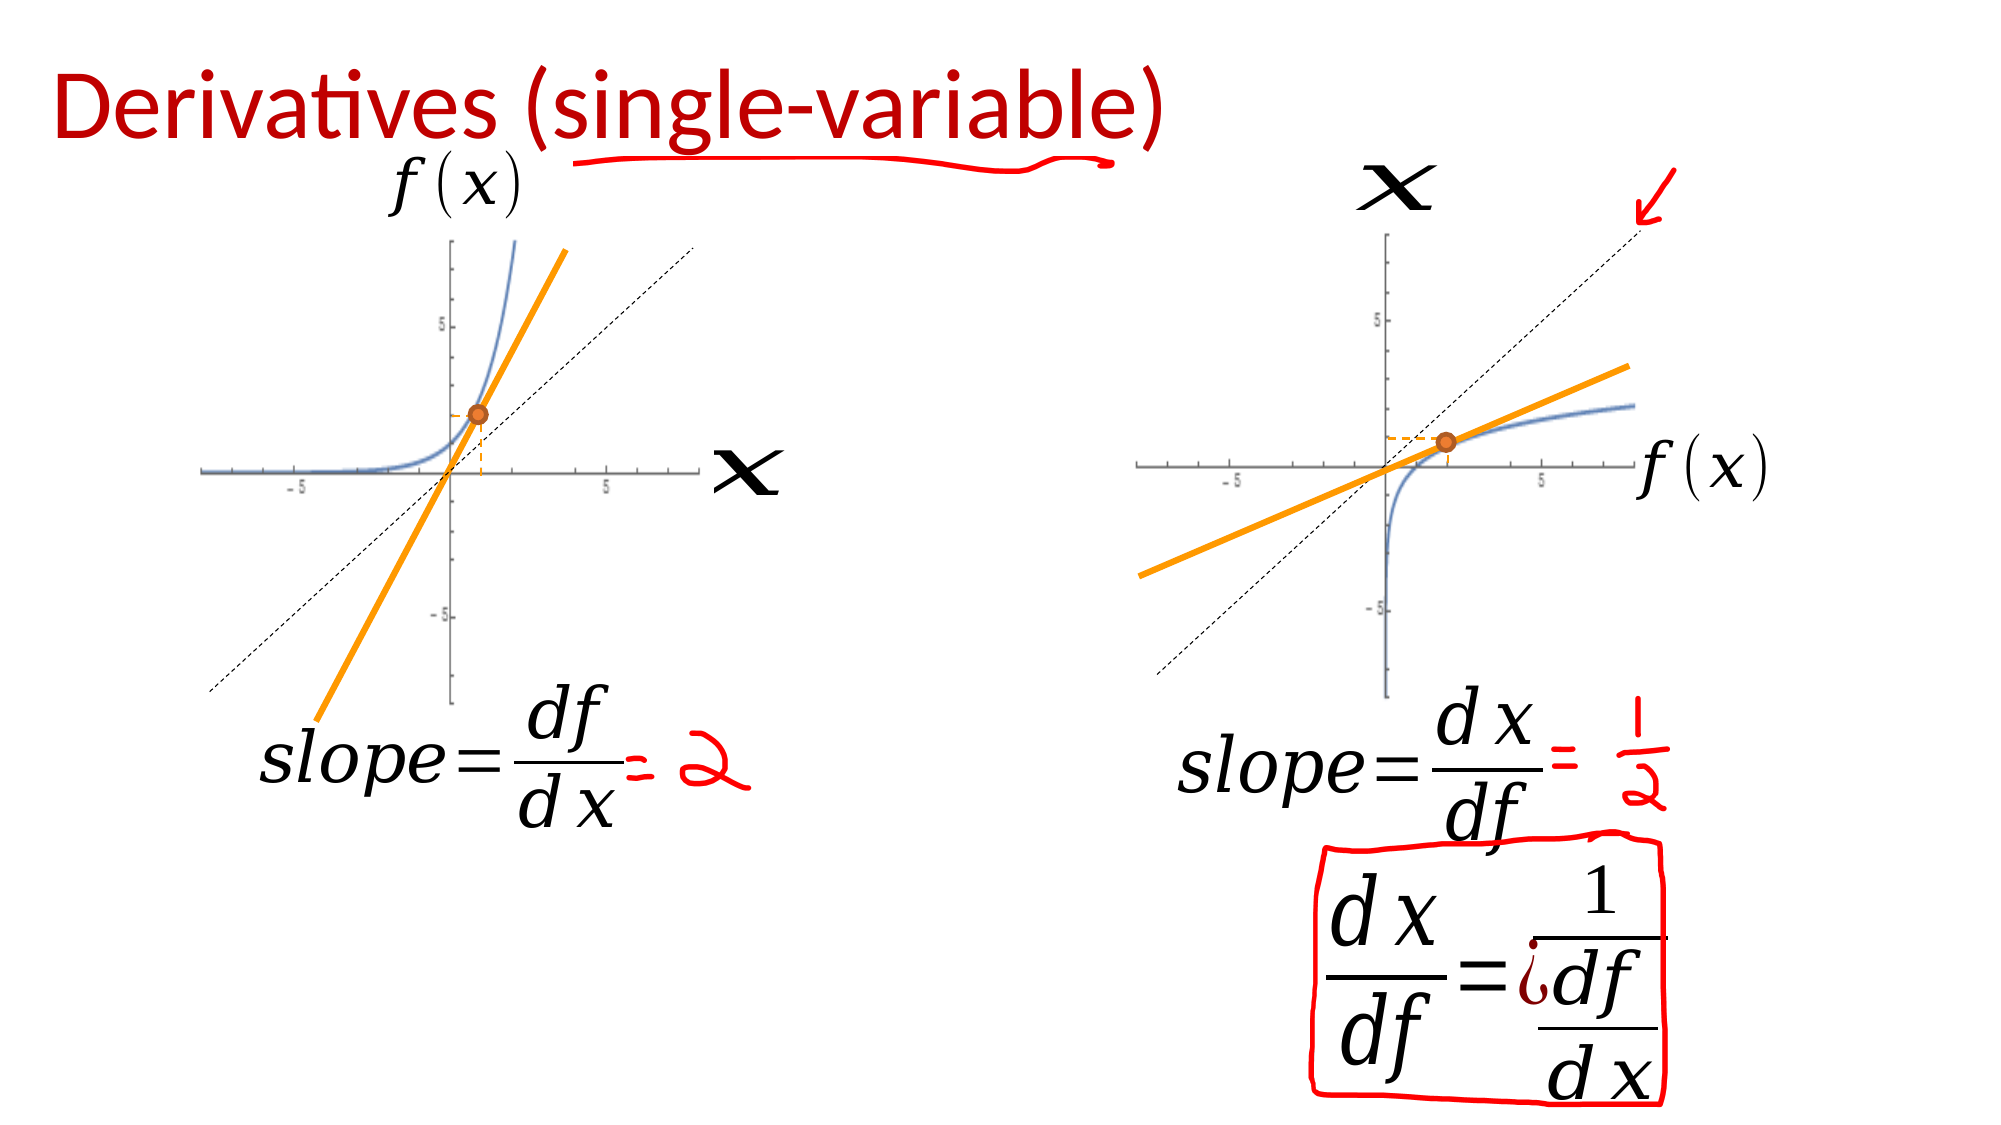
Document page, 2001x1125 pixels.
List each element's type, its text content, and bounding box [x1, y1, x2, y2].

picture [573, 156, 1685, 1116]
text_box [209, 247, 694, 692]
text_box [196, 146, 792, 717]
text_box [1133, 134, 1774, 720]
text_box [315, 692, 566, 722]
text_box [1259, 235, 1509, 707]
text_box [1157, 230, 1641, 675]
text_box Derivatives (single-variable) [36, 30, 1680, 166]
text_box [1320, 850, 1671, 1113]
